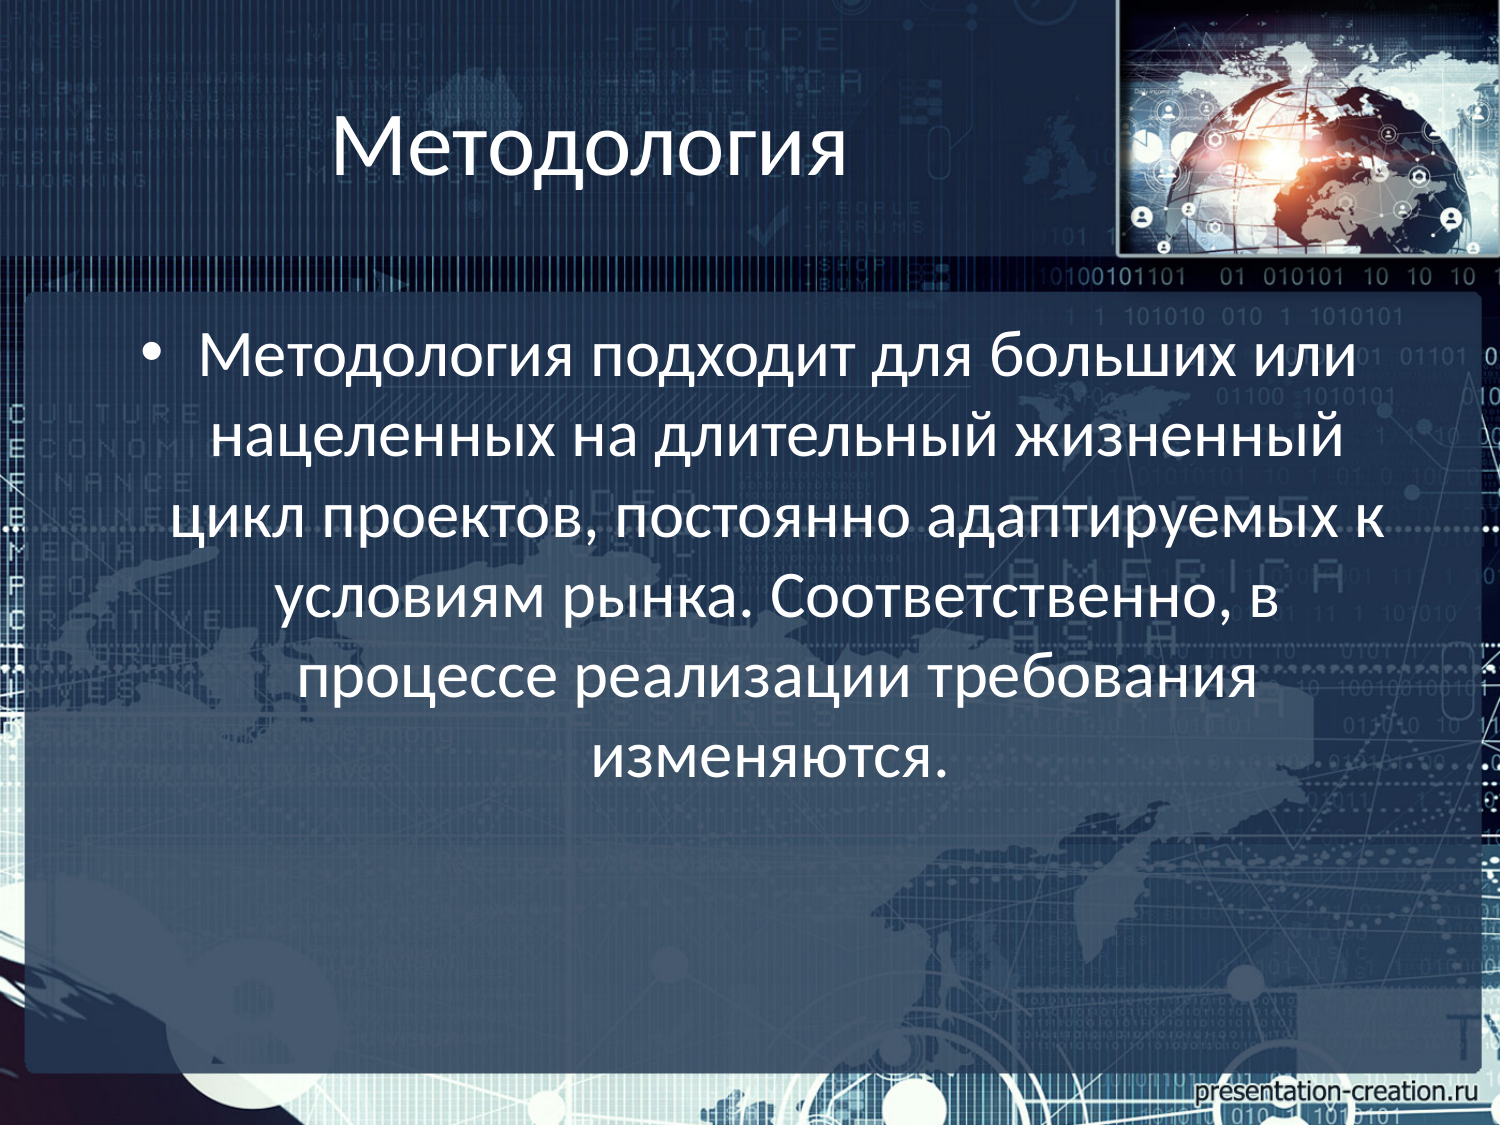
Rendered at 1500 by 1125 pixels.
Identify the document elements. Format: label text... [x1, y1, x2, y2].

list Методология подходит для больших или нацеленных на длительный жизненный цикл проектов, постоянно адаптируемых к условиям рынка. Соответственно, в процессе реализации требования изменяются. [75, 302, 1425, 1071]
title Методология [75, 45, 1105, 233]
picture [0, 0, 1500, 1125]
